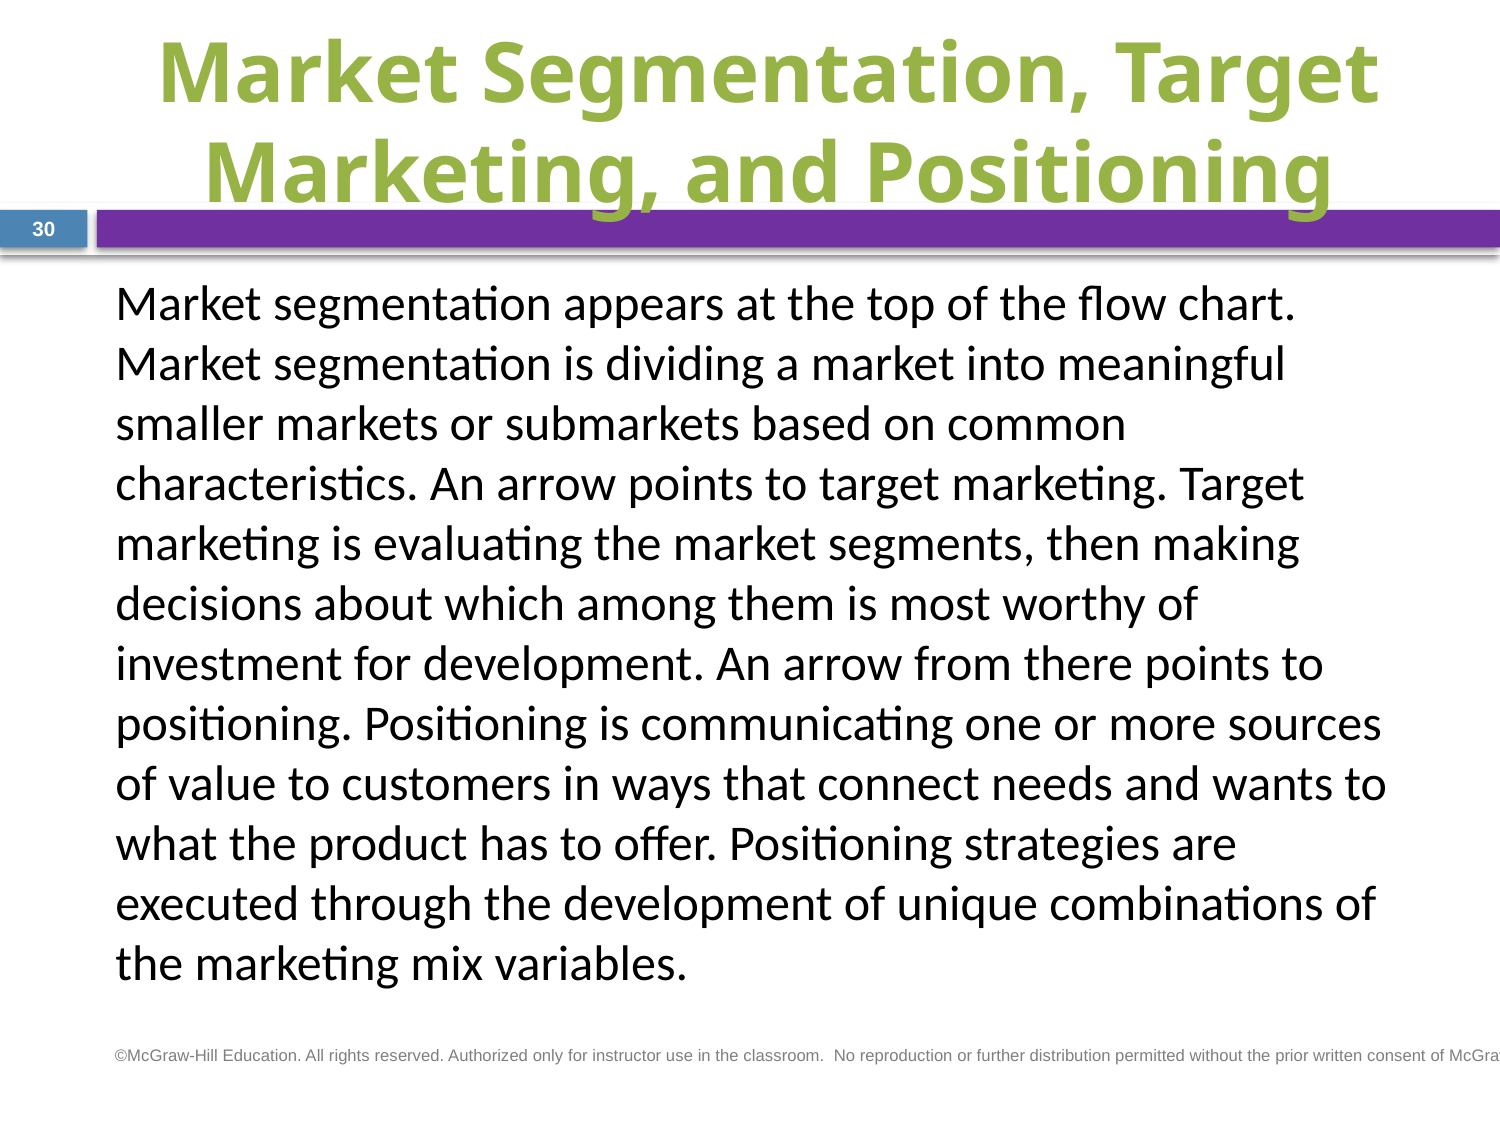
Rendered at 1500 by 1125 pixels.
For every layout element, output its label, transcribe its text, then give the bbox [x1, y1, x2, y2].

footer ©McGraw-Hill Education. All rights reserved. Authorized only for instructor use in the classroom. No reproduction or further distribution permitted without the prior written consent of McGraw-Hill Education. [99, 1025, 1500, 1085]
slide_number 30 [0, 208, 88, 249]
list Market segmentation appears at the top of the flow chart. Market segmentation is dividing a market into meaningful smaller markets or submarkets based on common characteristics. An arrow points to target marketing. Target marketing is evaluating the market segments, then making decisions about which among them is most worthy of investment for development. An arrow from there points to positioning. Positioning is communicating one or more sources of value to customers in ways that connect needs and wants to what the product has to offer. Positioning strategies are executed through the development of unique combinations of the marketing mix variables. [100, 262, 1439, 1001]
title Market Segmentation, Target Marketing, and Positioning [100, 37, 1439, 201]
